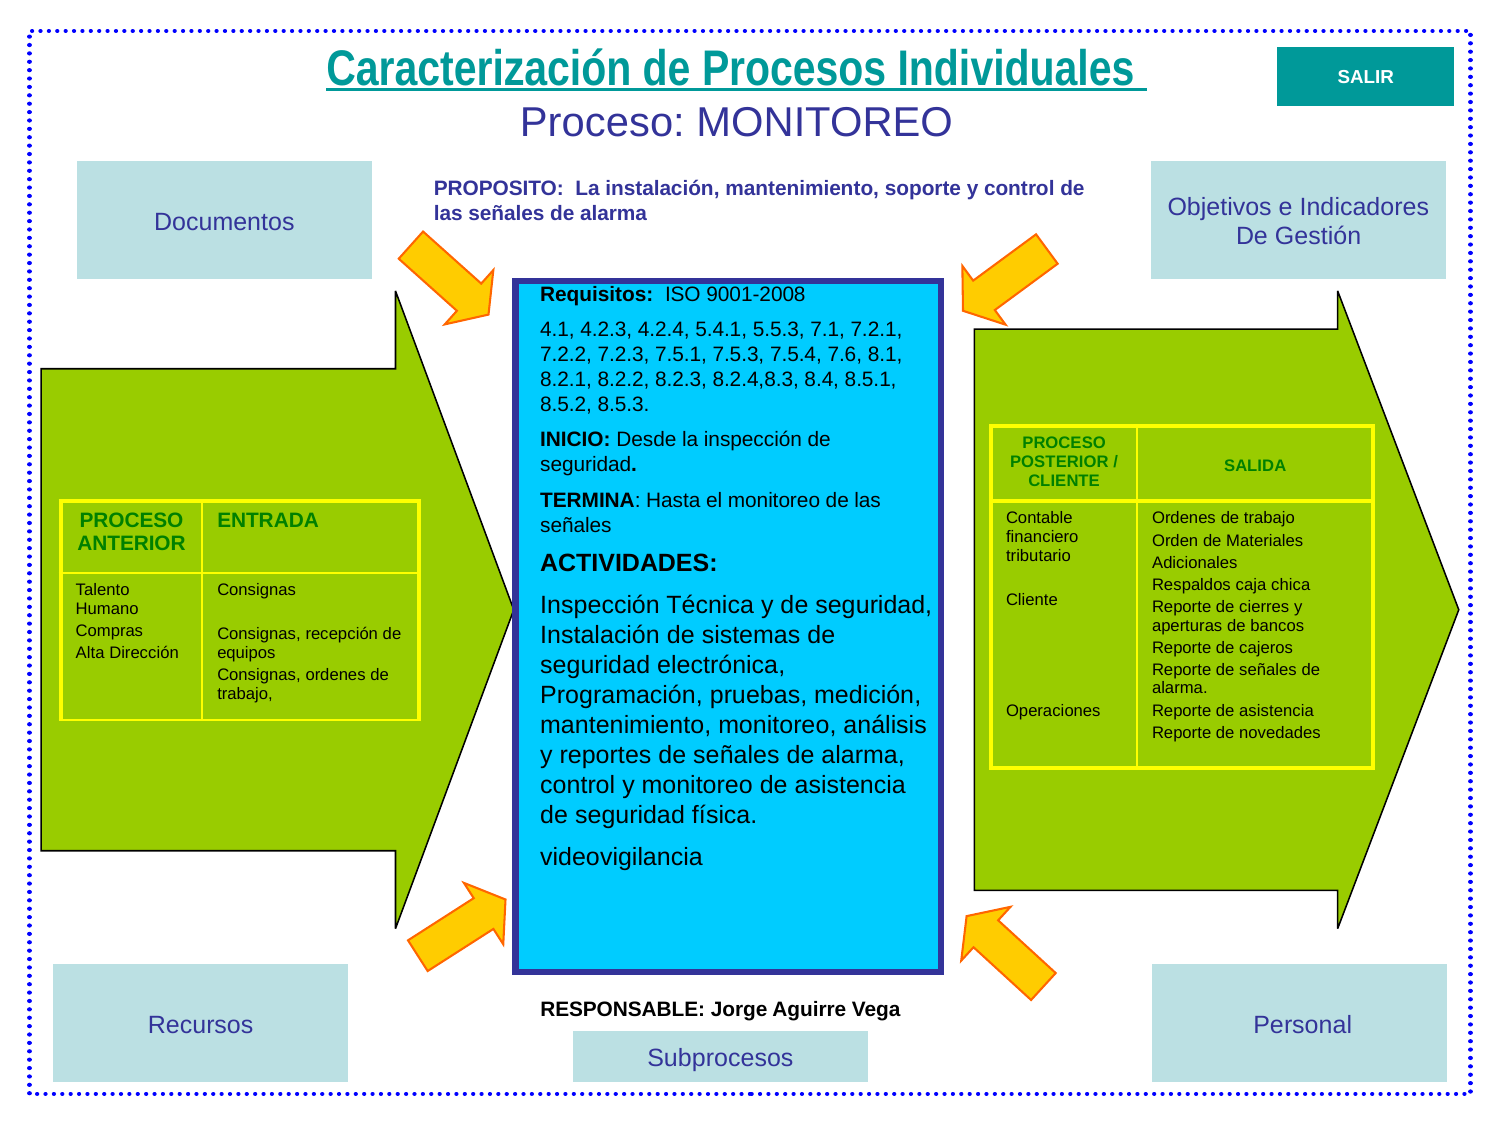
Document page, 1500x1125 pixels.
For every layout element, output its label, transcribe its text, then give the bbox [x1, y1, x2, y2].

text_box RESPONSABLE: Jorge Aguirre Vega [525, 993, 939, 1029]
text_box SALIR [1277, 46, 1455, 107]
text_box Personal [1151, 964, 1447, 1083]
table_header ENTRADA [203, 503, 417, 572]
text_box [962, 234, 1058, 325]
table_header PROCESO ANTERIOR [63, 503, 201, 572]
text_box Requisitos: ISO 9001-2008 4.1, 4.2.3, 4.2.4, 5.4.1, 5.5.3, 7.1, 7.2.1, 7.2.2, 7.2.3, 7.5.1, 7.5.3, 7.5.4, 7.6, 8.1, 8.2.1, 8.2.2, 8.2.3, 8.2.4,8.3, 8.4, 8.5.1, 8.5.2, 8.5.3. INICIO: Desde la inspección de seguridad. TERMINA: Hasta el monitoreo de las señales [525, 272, 940, 579]
text_box Recursos [53, 964, 349, 1083]
text_box [29, 30, 1471, 1094]
table_header PROCESO POSTERIOR / CLIENTE [993, 428, 1136, 499]
text_box [961, 906, 1056, 1000]
table_cell Consignas Consignas, recepción de equipos Consignas, ordenes de trabajo, [203, 574, 417, 719]
text_box PROPOSITO: La instalación, mantenimiento, soporte y control de las señales de alarma [419, 167, 1128, 233]
table_header SALIDA [1138, 428, 1371, 499]
text_box [398, 233, 494, 325]
table_cell Contable financiero tributario Cliente Operaciones [993, 503, 1136, 766]
table_cell Talento Humano Compras Alta Dirección [63, 574, 201, 719]
table_cell Ordenes de trabajo Orden de Materiales Adicionales Respaldos caja chica Reporte de cierres y aperturas de bancos Reporte de cajeros Reporte de señales de alarma. Reporte de asistencia Reporte de novedades [1138, 503, 1371, 766]
text_box Documentos [76, 160, 373, 279]
text_box ACTIVIDADES: Inspección Técnica y de seguridad, Instalación de sistemas de seguridad electrónica, Programación, pruebas, medición, mantenimiento, monitoreo, análisis y reportes de señales de alarma, control y monitoreo de asistencia de seguridad física. videovigilancia [525, 538, 951, 878]
text_box Subprocesos [572, 1030, 869, 1083]
text_box Objetivos e Indicadores De Gestión [1151, 160, 1447, 279]
